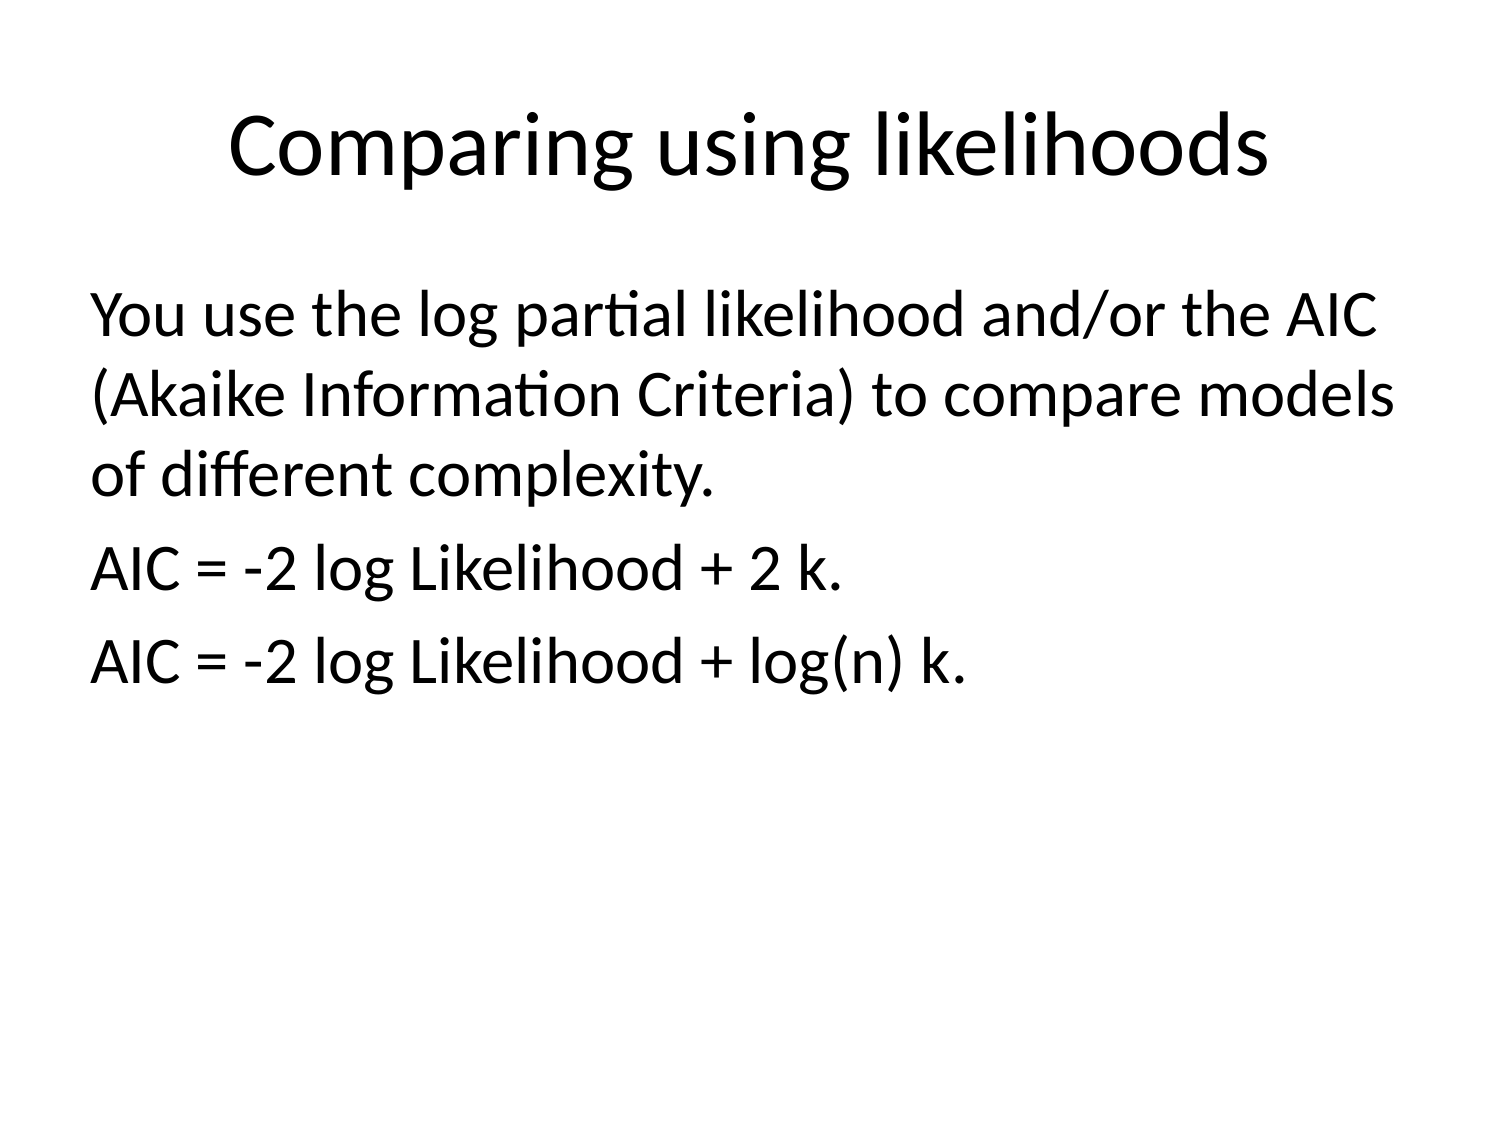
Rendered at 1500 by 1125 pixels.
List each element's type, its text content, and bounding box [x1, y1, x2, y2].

title Comparing using likelihoods [75, 45, 1425, 233]
list You use the log partial likelihood and/or the AIC (Akaike Information Criteria) to compare models of different complexity. AIC = -2 log Likelihood + 2 k. AIC = -2 log Likelihood + log(n) k. [75, 262, 1425, 1005]
